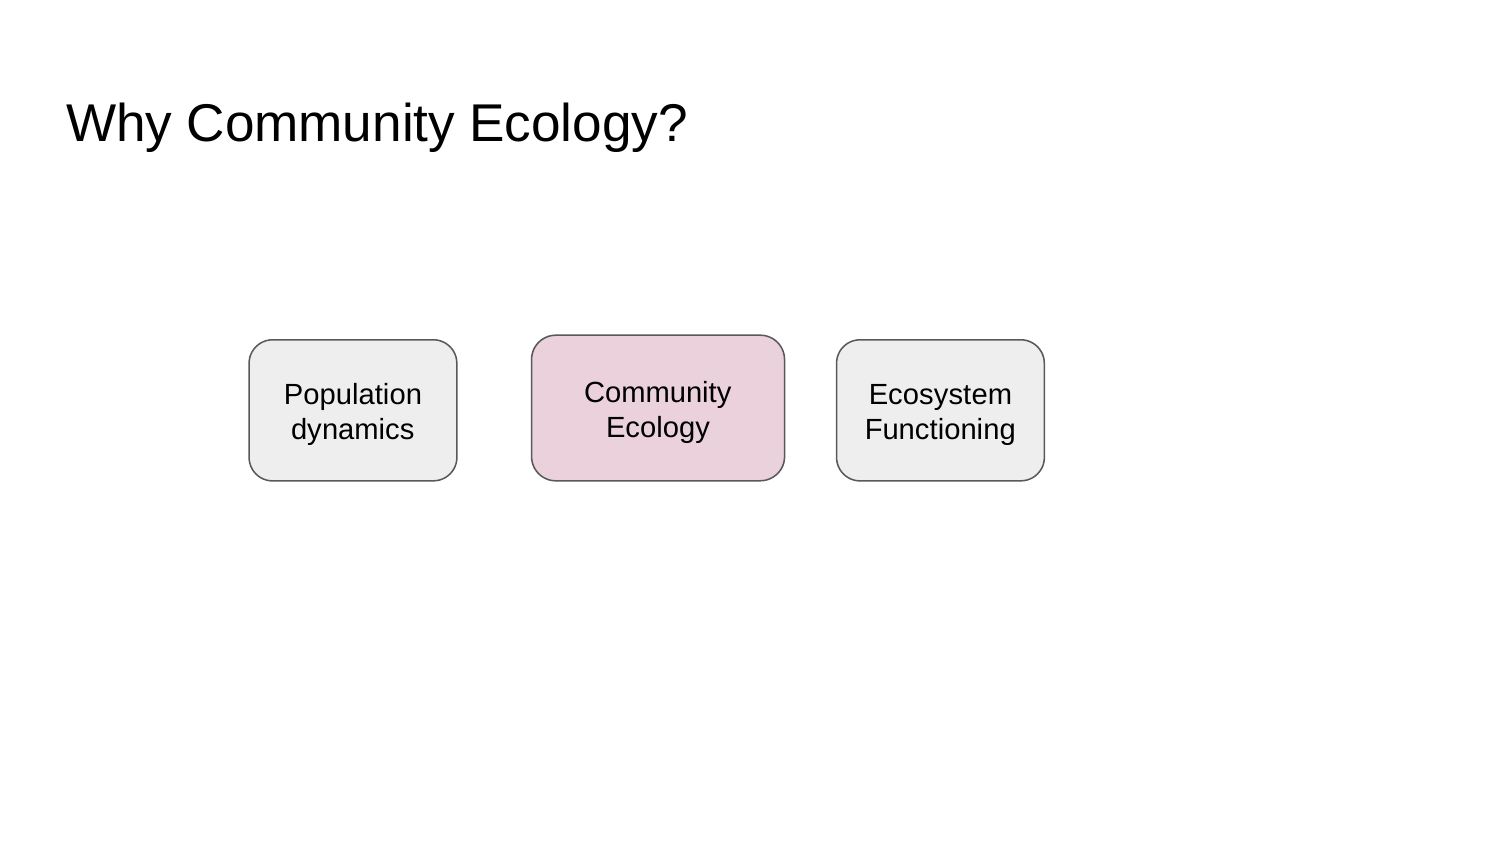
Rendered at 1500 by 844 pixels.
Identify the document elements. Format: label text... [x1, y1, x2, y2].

text_box Population dynamics [249, 339, 457, 481]
text_box Community Ecology [531, 335, 785, 481]
title Why Community Ecology? [51, 72, 1449, 167]
text_box Ecosystem Functioning [836, 339, 1045, 481]
